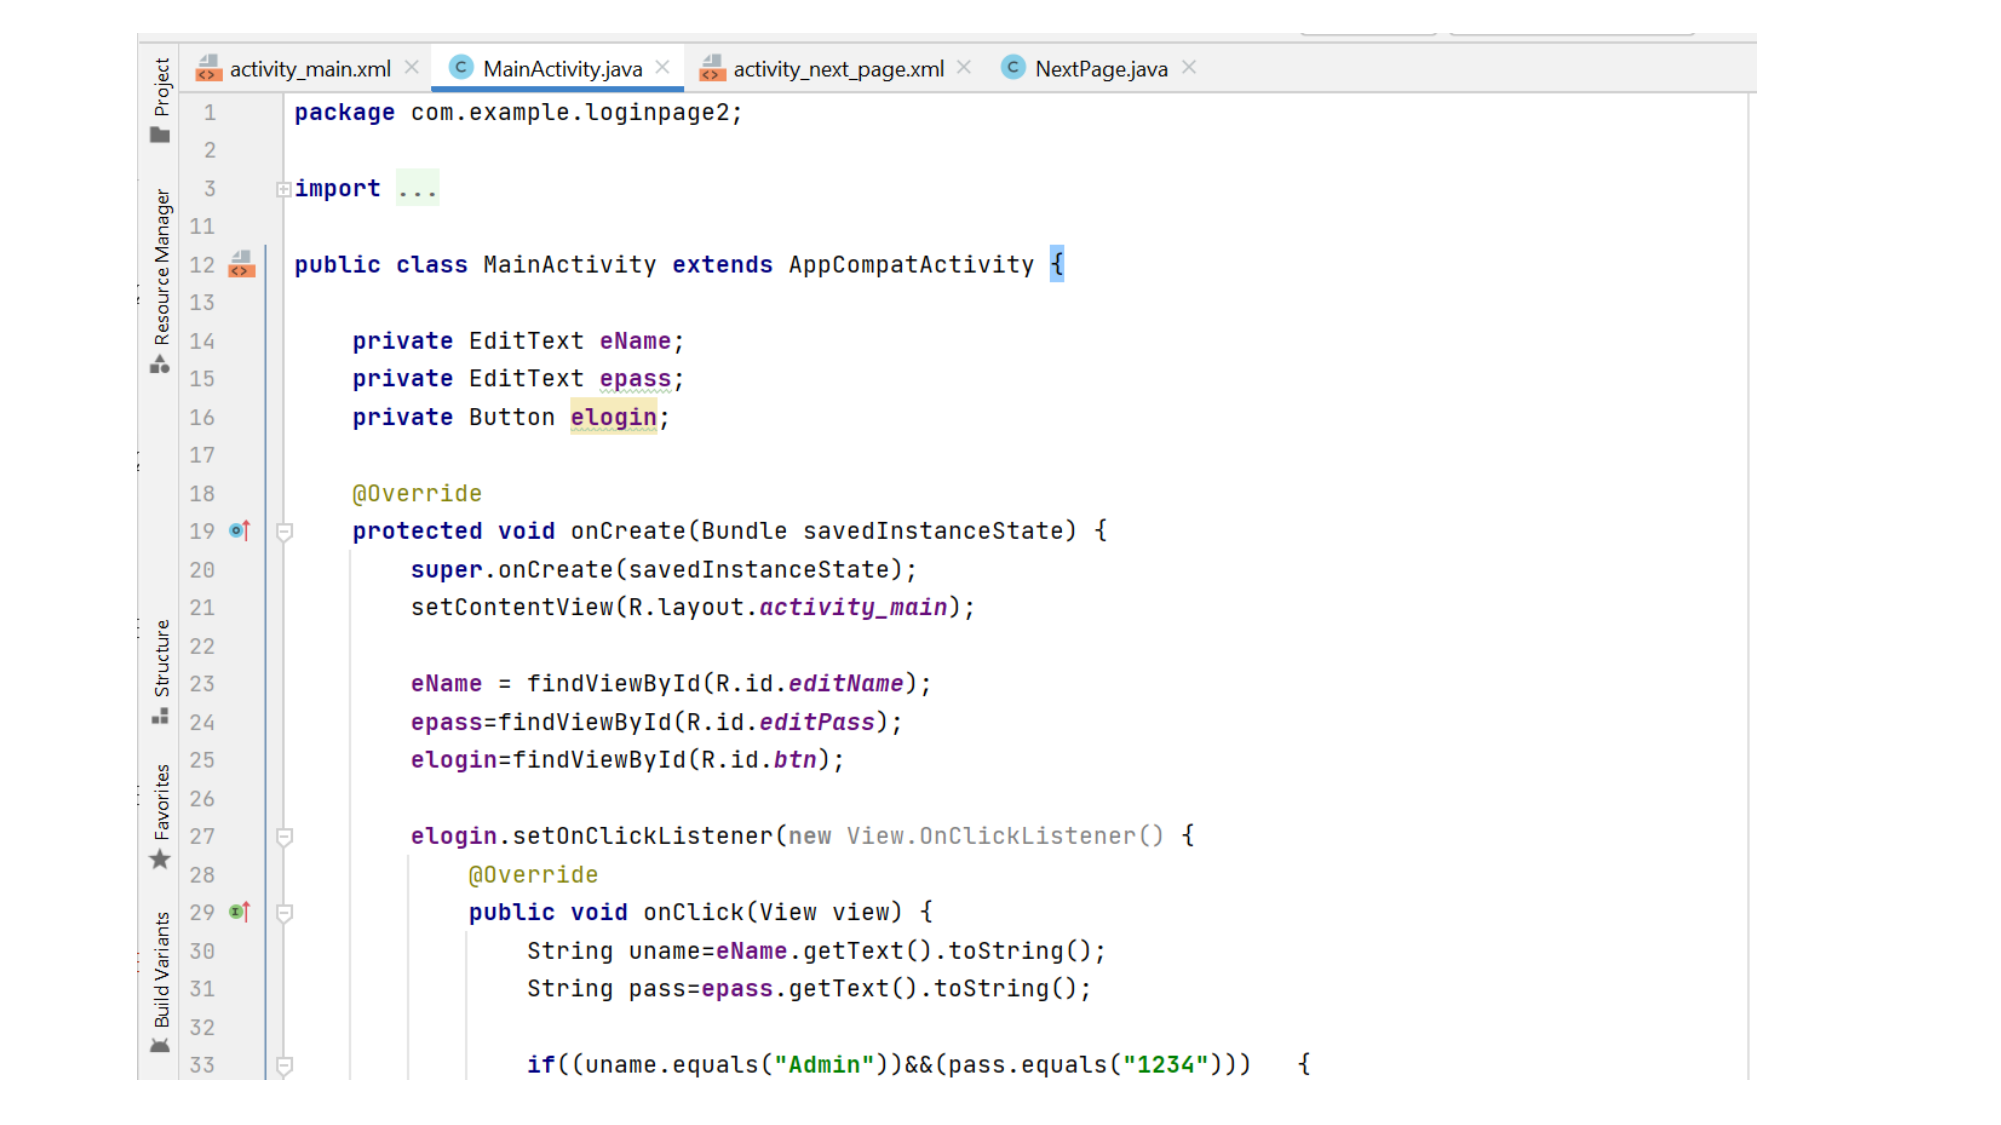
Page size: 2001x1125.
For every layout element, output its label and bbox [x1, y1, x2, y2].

picture [137, 33, 1757, 1080]
